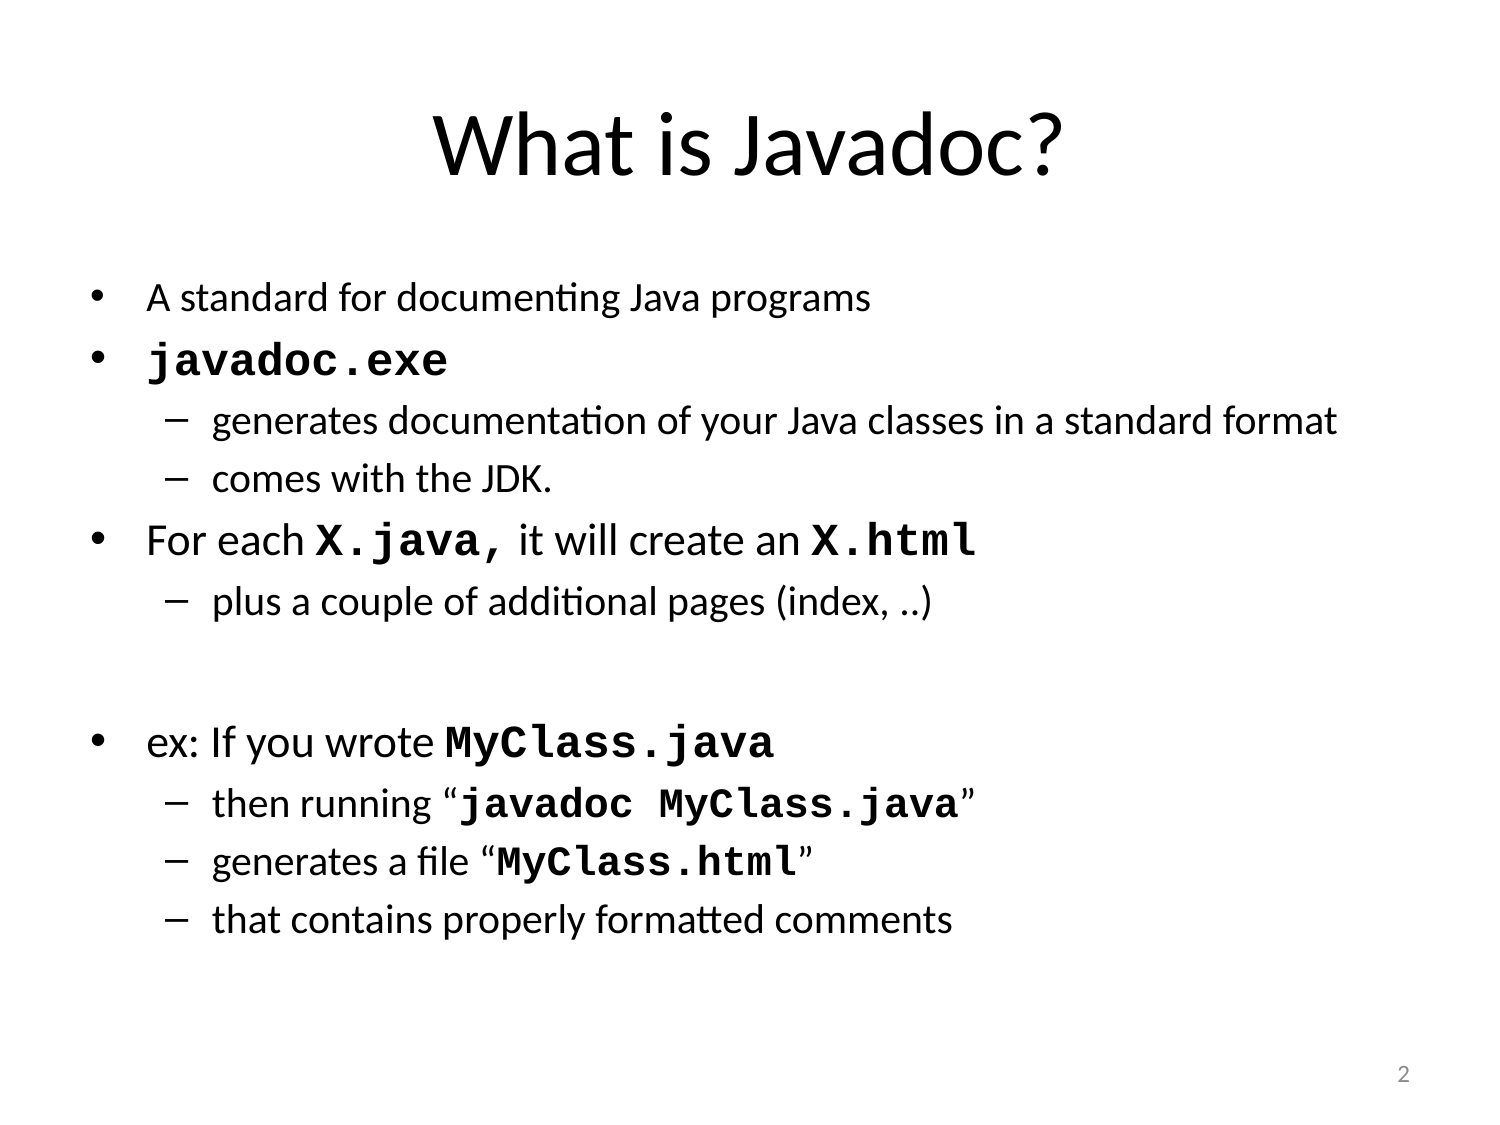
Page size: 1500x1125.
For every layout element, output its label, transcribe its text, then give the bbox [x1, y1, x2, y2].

title What is Javadoc? [75, 45, 1425, 233]
slide_number 2 [1074, 1042, 1425, 1103]
list A standard for documenting Java programs javadoc.exe generates documentation of your Java classes in a standard format comes with the JDK. For each X.java, it will create an X.html plus a couple of additional pages (index, ..) ex: If you wrote MyClass.java then running “javadoc MyClass.java” generates a file “MyClass.html” that contains properly formatted comments [75, 262, 1425, 1005]
